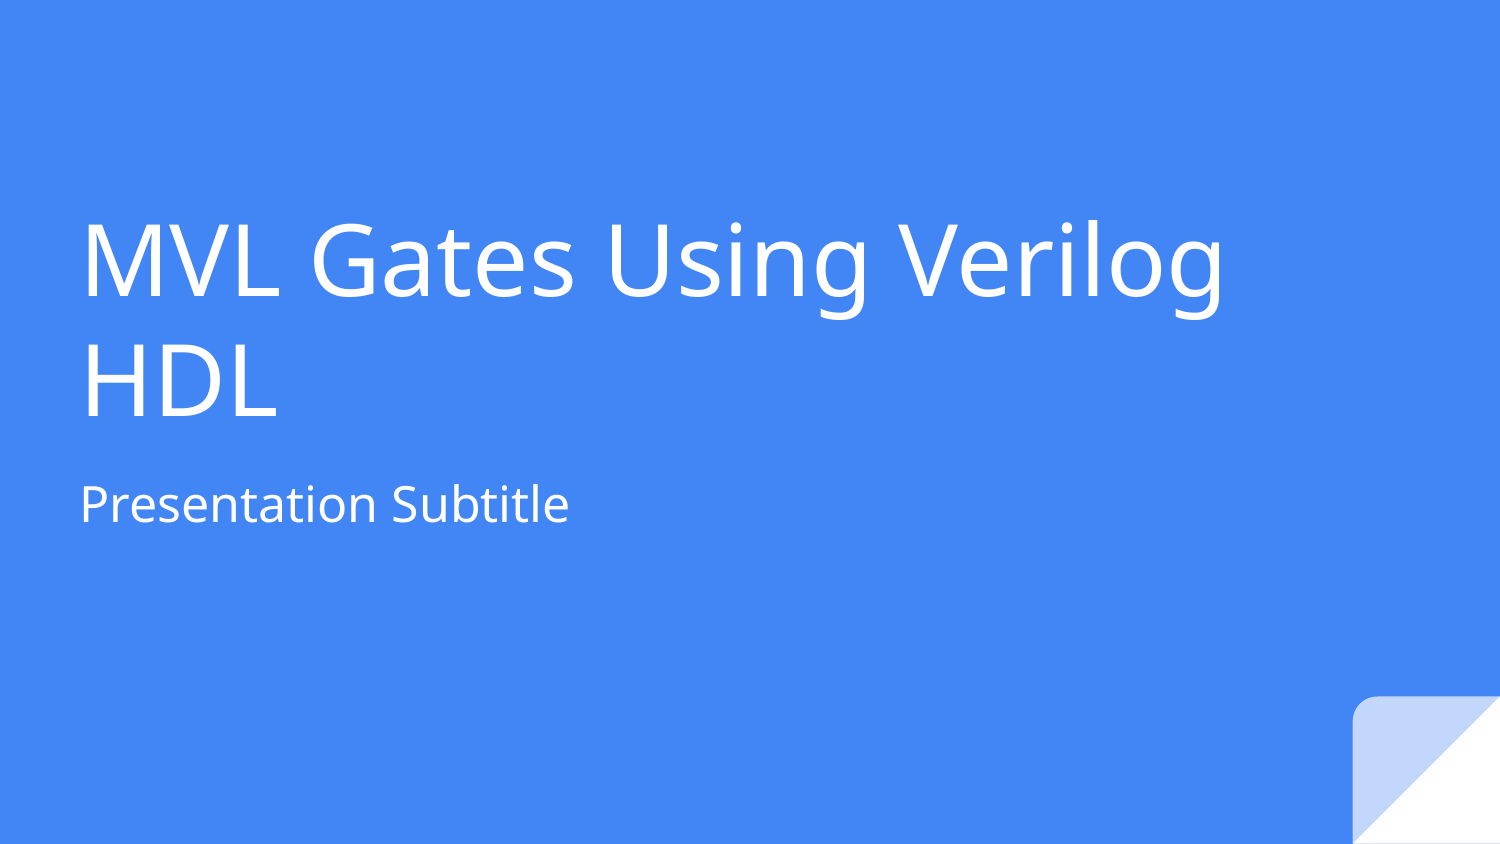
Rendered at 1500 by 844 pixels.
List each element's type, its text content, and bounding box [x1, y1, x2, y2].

title MVL Gates Using Verilog HDL [64, 298, 1413, 452]
subtitle Presentation Subtitle [64, 457, 1413, 529]
